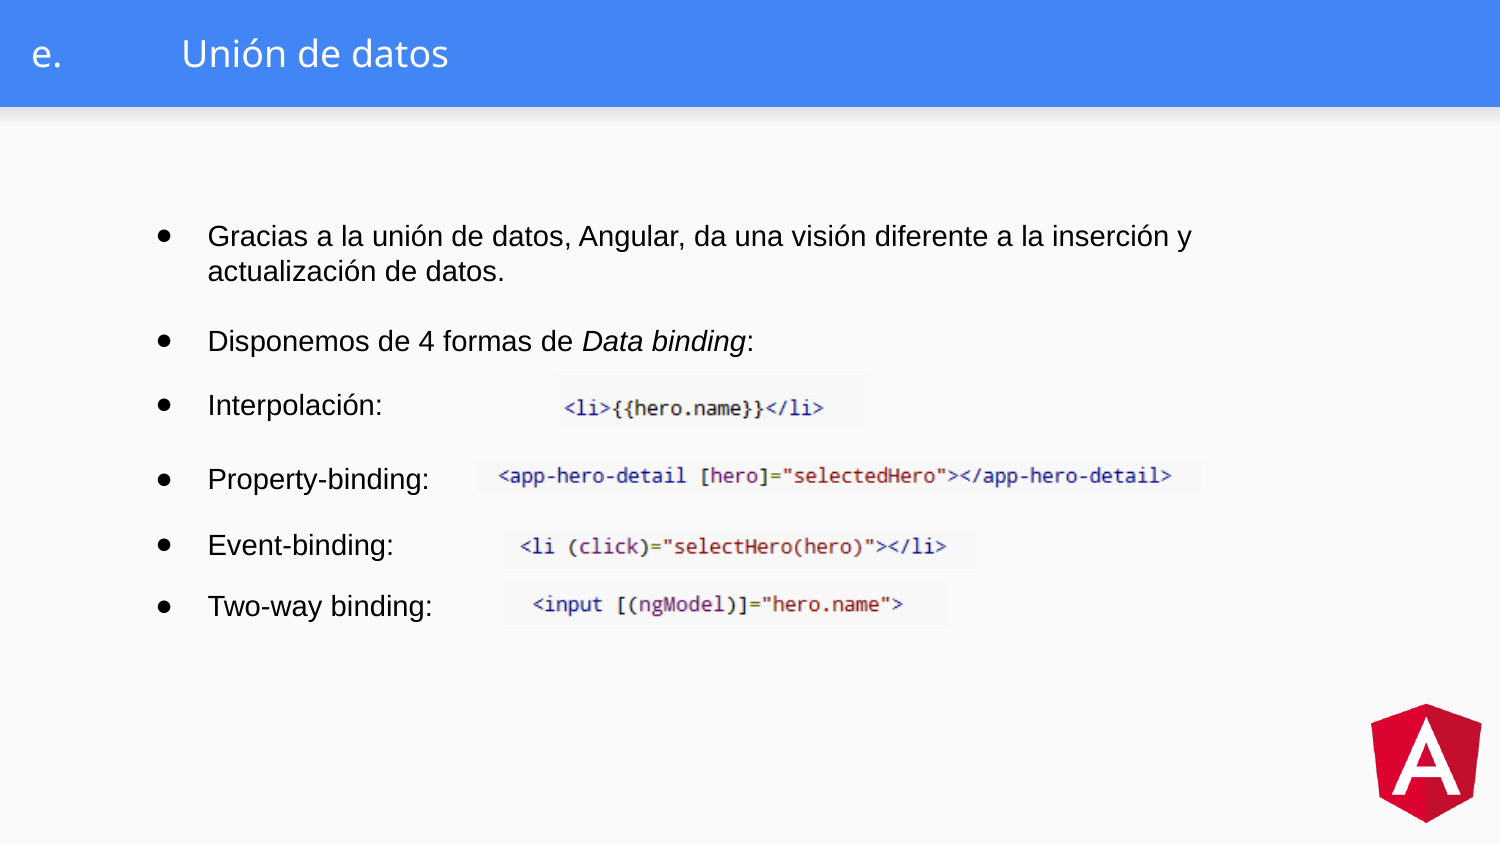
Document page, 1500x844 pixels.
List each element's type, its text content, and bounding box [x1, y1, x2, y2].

picture [504, 530, 976, 573]
text_box Property-binding: [117, 445, 476, 545]
picture [554, 371, 870, 425]
text_box Event-binding: [117, 511, 469, 572]
title e. Unión de datos [16, 2, 1464, 102]
picture [504, 583, 948, 630]
picture [475, 460, 1203, 495]
picture [1351, 685, 1500, 834]
text_box Interpolación: [117, 371, 1386, 446]
text_box Two-way binding: [117, 572, 588, 667]
text_box Gracias a la unión de datos, Angular, da una visión diferente a la inserción y actualización de datos. Disponemos de 4 formas de Data binding: [117, 202, 1383, 371]
